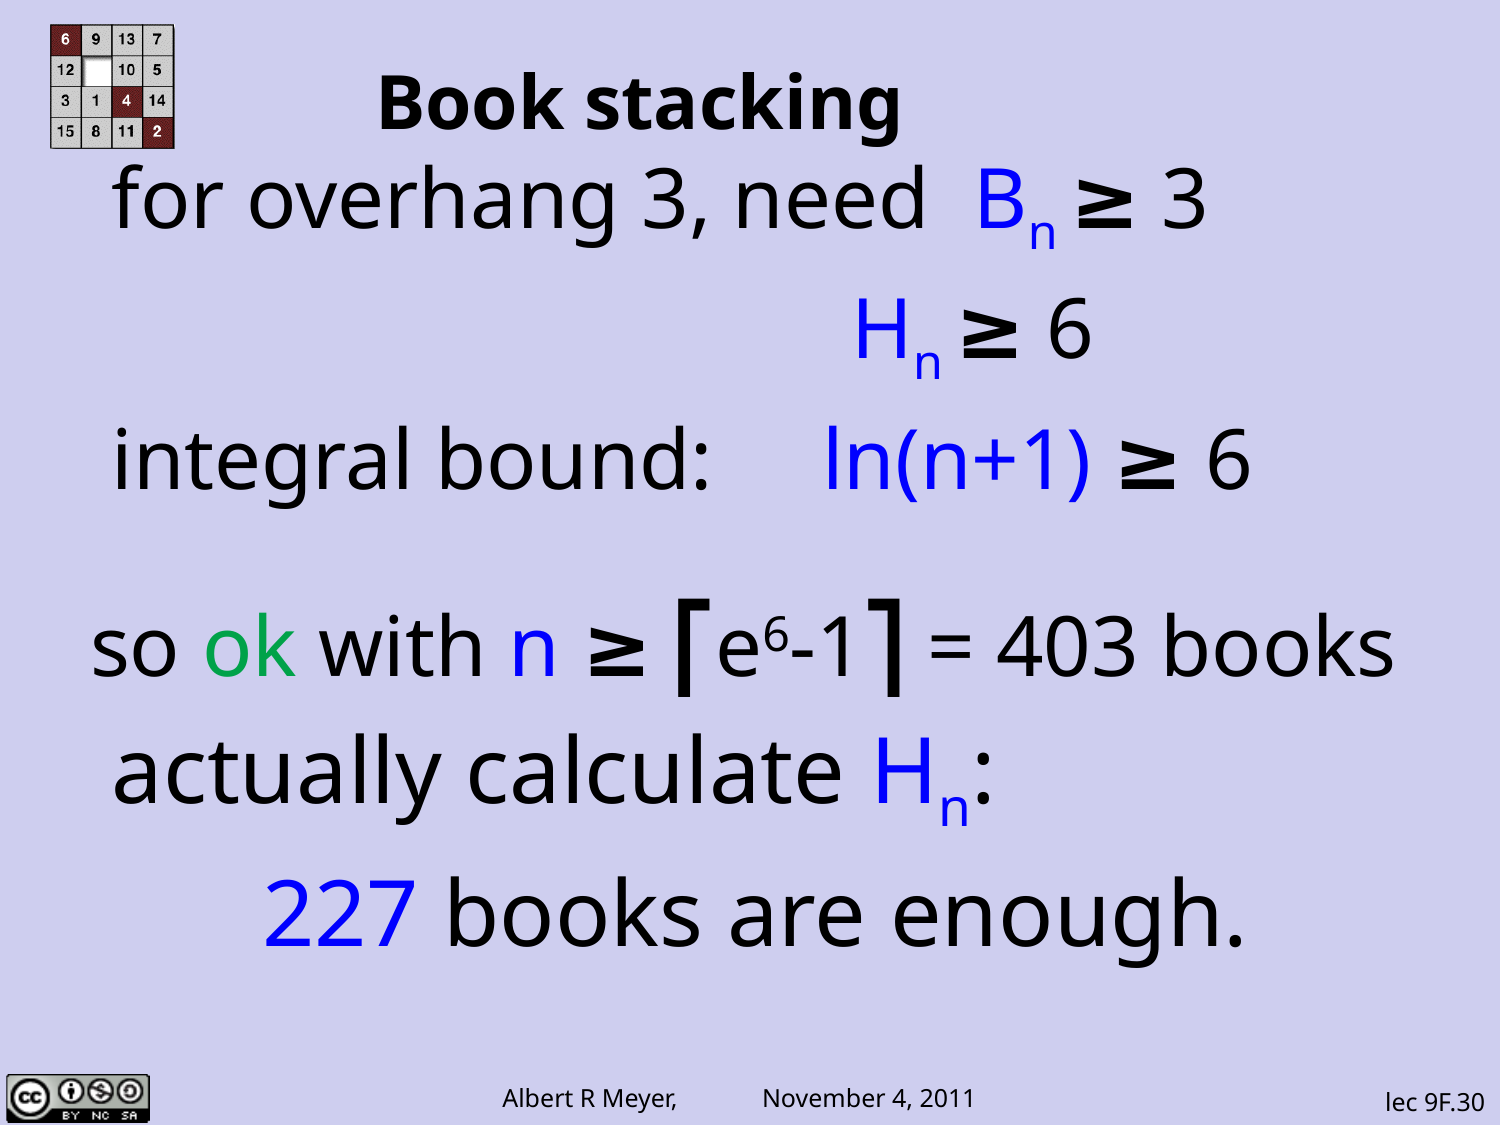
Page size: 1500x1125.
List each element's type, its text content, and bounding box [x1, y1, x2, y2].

picture [6, 1074, 150, 1123]
list for overhang 3, need Bn ≥ 3 Hn ≥ 6 integral bound: ln(n+1) ≥ 6 so ok with n ≥ ⎡e6-1⎤ = 403 books actually calculate Hn: 227 books are enough. [74, 137, 1413, 1013]
title Book stacking [187, 24, 1376, 137]
picture [50, 24, 175, 149]
